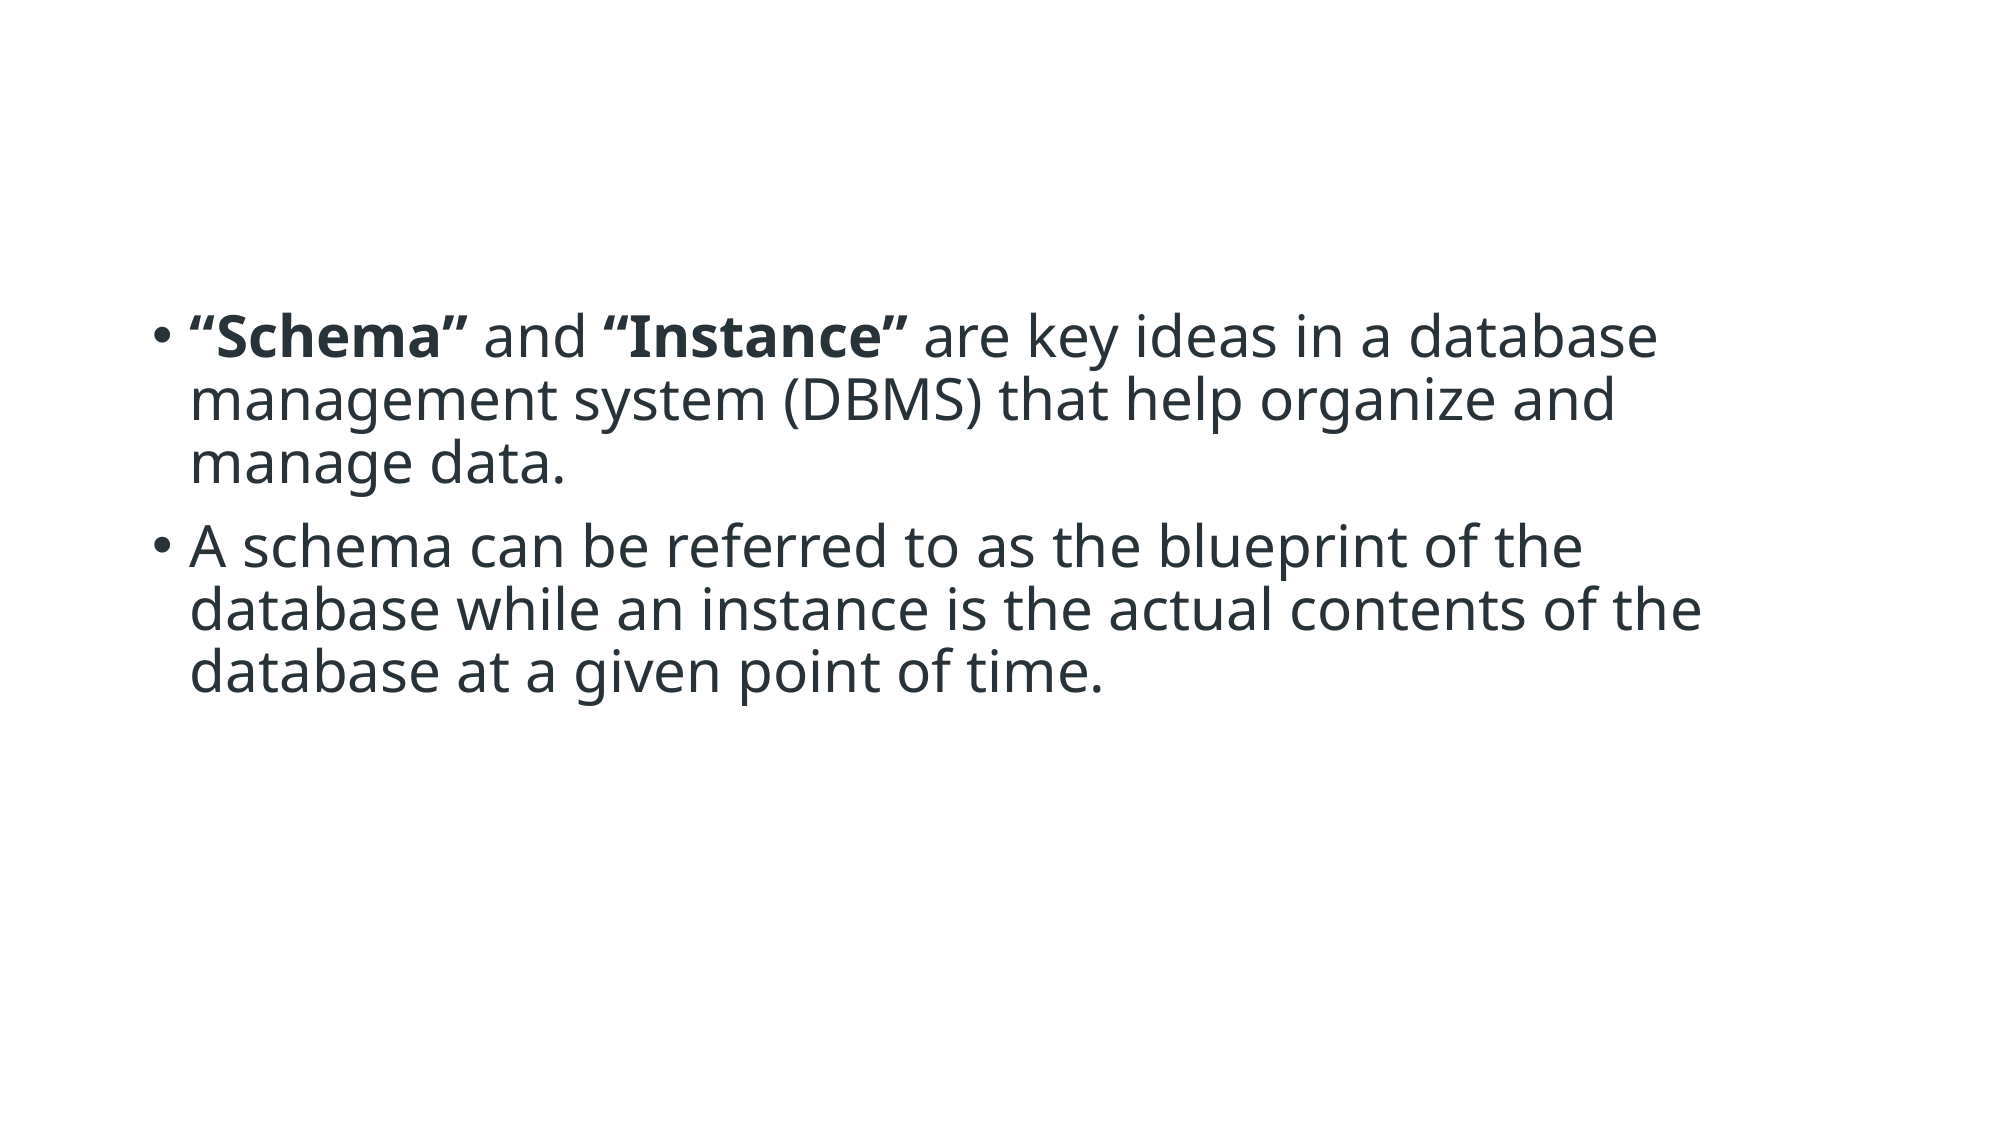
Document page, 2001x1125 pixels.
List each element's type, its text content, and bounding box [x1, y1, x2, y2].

list “Schema” and “Instance” are key ideas in a database management system (DBMS) that help organize and manage data. A schema can be referred to as the blueprint of the database while an instance is the actual contents of the database at a given point of time. [137, 299, 1863, 1014]
